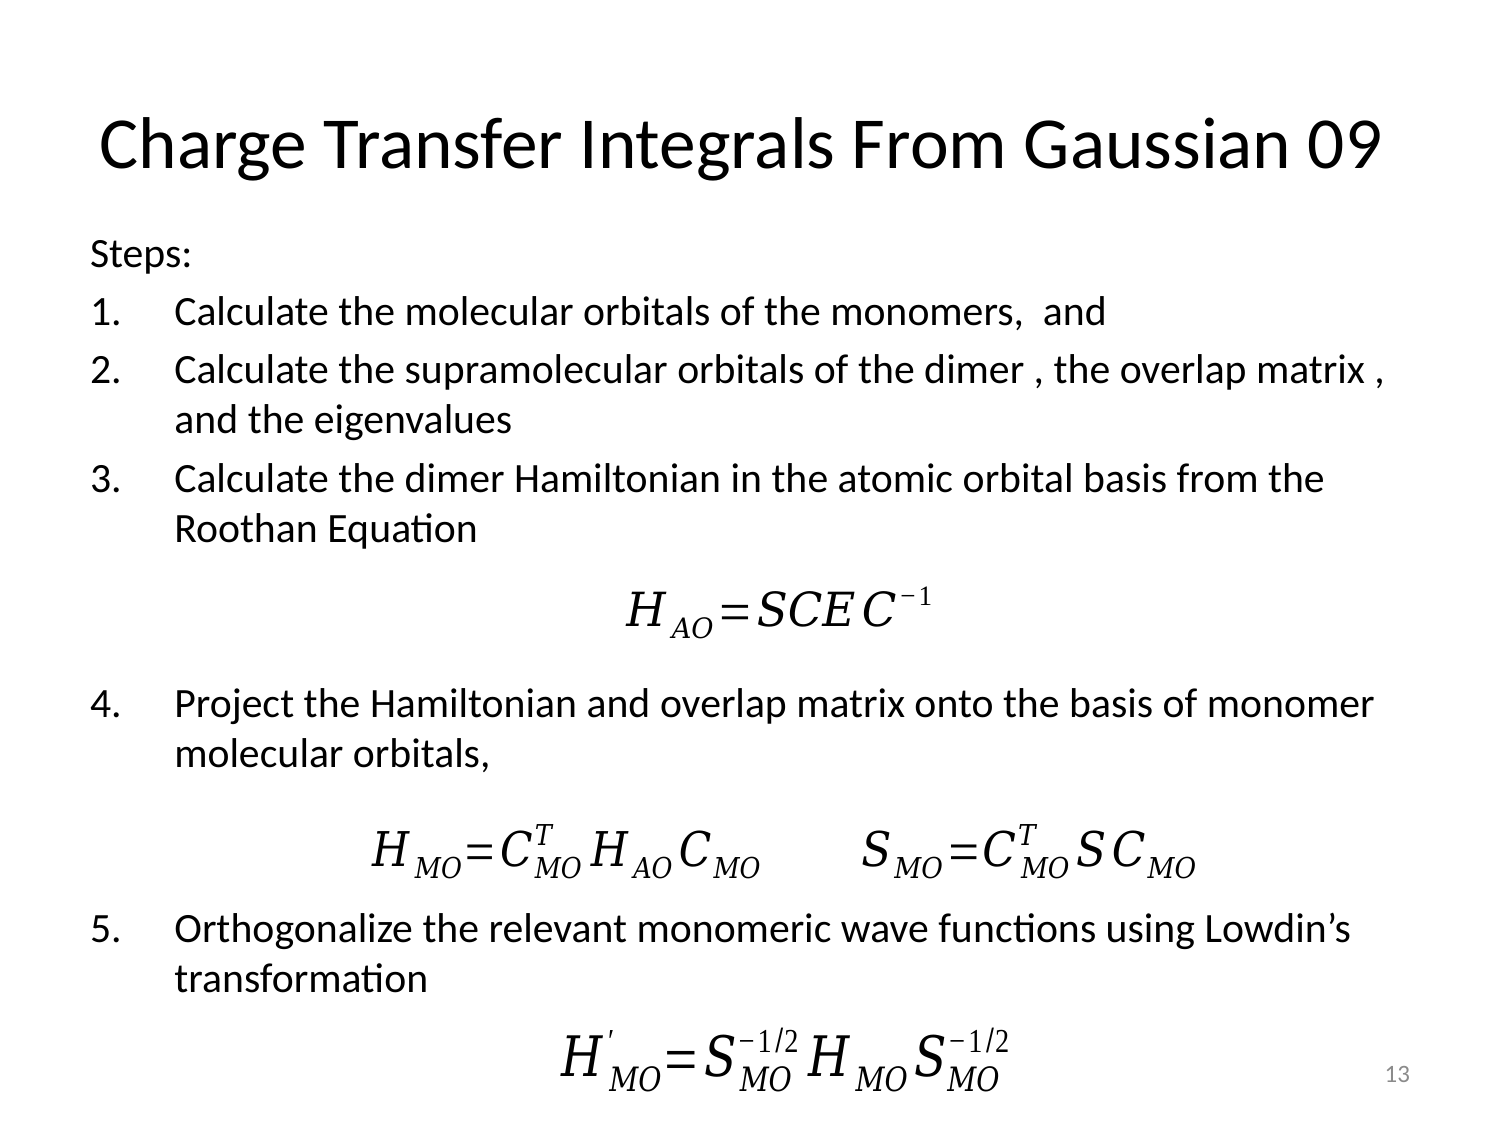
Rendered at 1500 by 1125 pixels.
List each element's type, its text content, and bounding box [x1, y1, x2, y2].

slide_number 13 [1074, 1042, 1425, 1103]
title Charge Transfer Integrals From Gaussian 09 [75, 45, 1425, 233]
